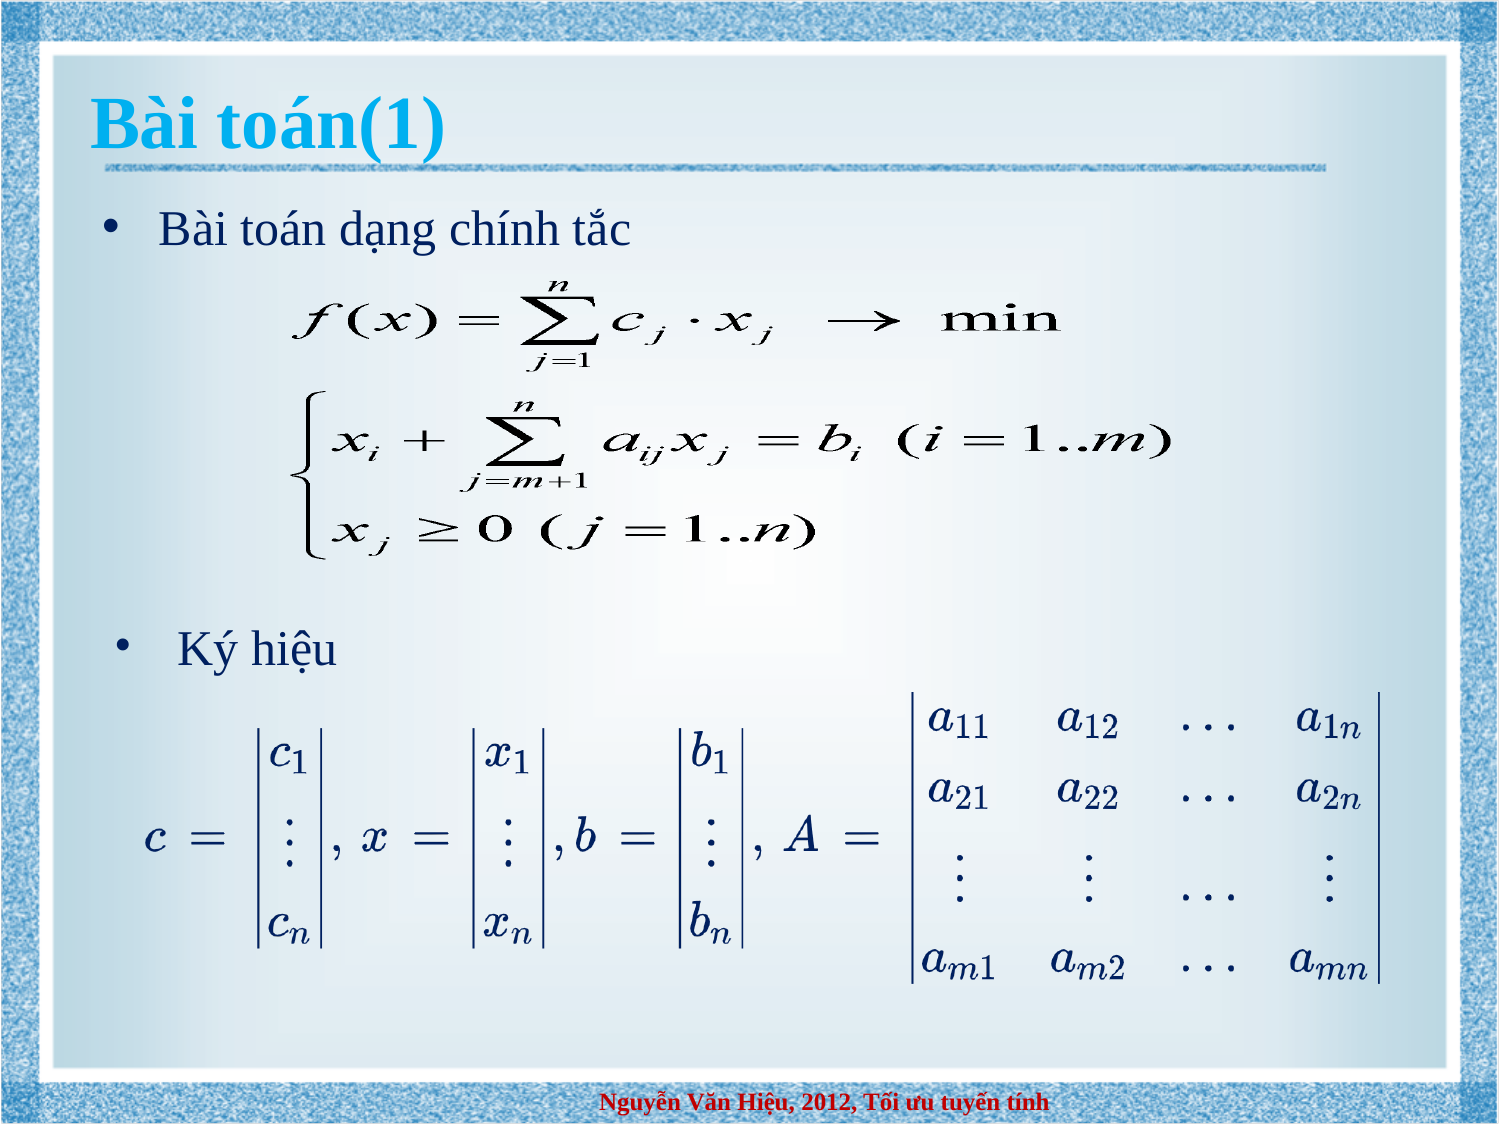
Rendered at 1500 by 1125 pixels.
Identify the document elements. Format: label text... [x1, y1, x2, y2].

title Bài toán(1) [75, 62, 1425, 175]
picture [0, 1, 1500, 1125]
list Bài toán dạng chính tắc Ký hiệu [87, 187, 1438, 1050]
footer Nguyễn Văn Hiệu, 2012, Tối ưu tuyến tính [450, 1074, 1200, 1125]
